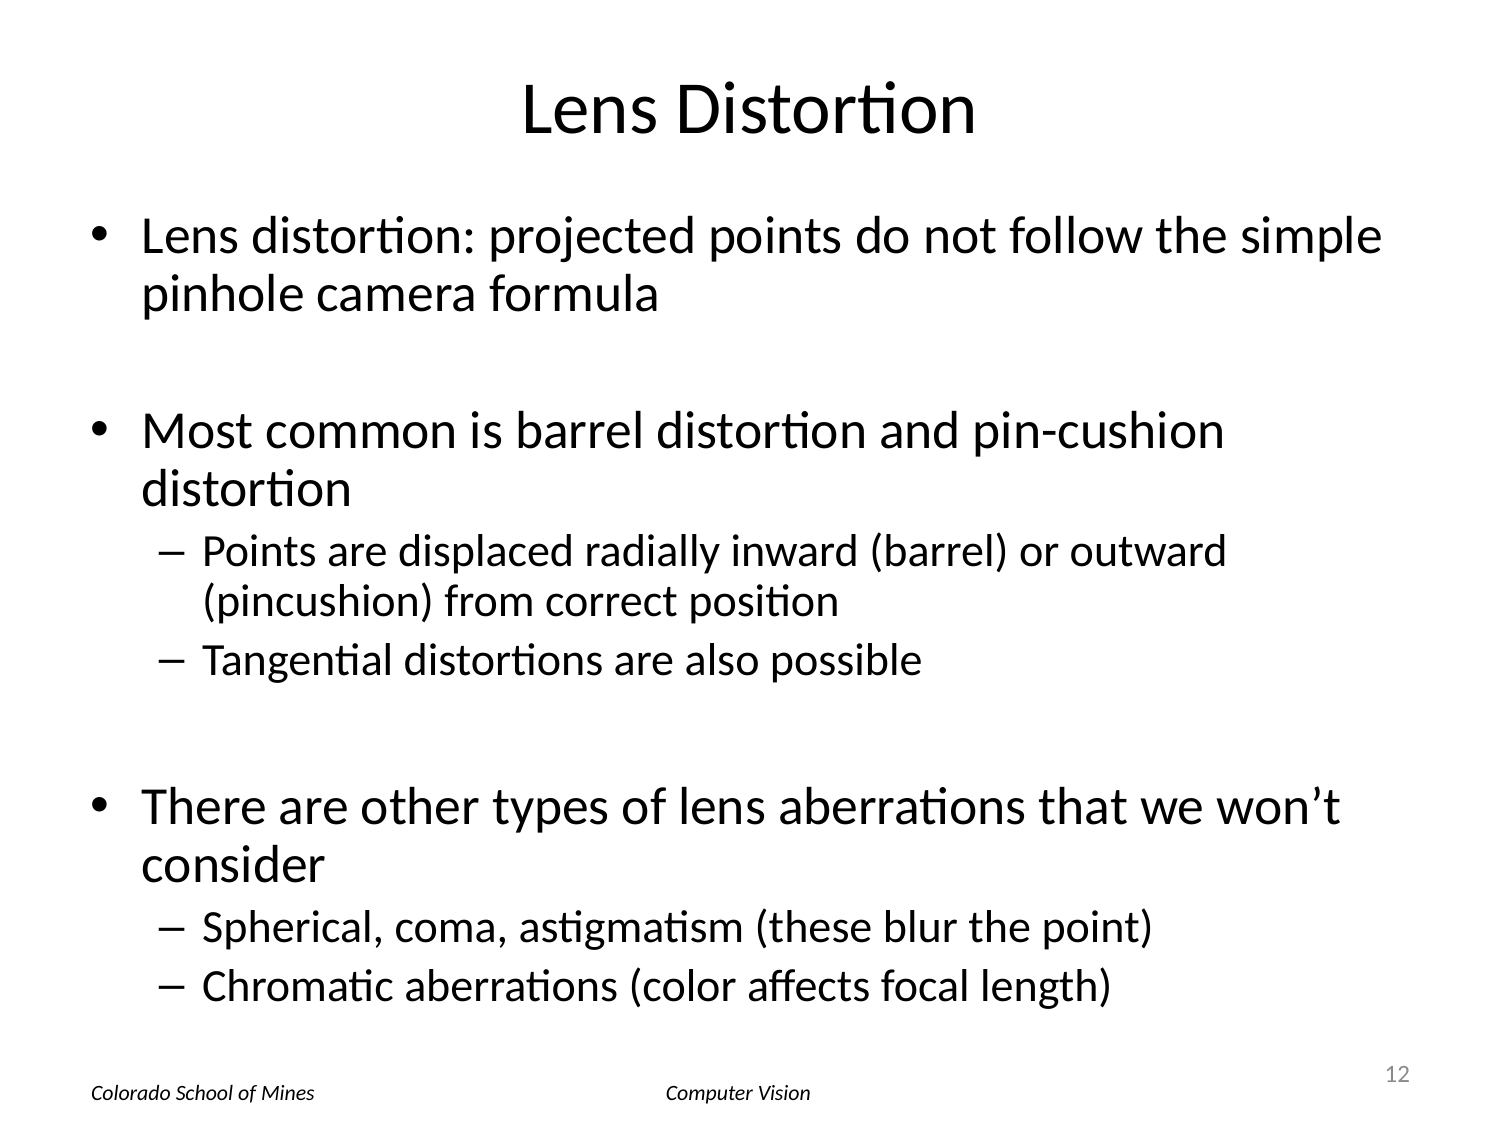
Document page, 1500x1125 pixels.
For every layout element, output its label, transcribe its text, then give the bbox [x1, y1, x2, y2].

slide_number 12 [1074, 1042, 1425, 1103]
list Lens distortion: projected points do not follow the simple pinhole camera formula Most common is barrel distortion and pin-cushion distortion Points are displaced radially inward (barrel) or outward (pincushion) from correct position Tangential distortions are also possible There are other types of lens aberrations that we won’t consider Spherical, coma, astigmatism (these blur the point) Chromatic aberrations (color affects focal length) [75, 200, 1425, 1025]
title Lens Distortion [75, 45, 1425, 163]
